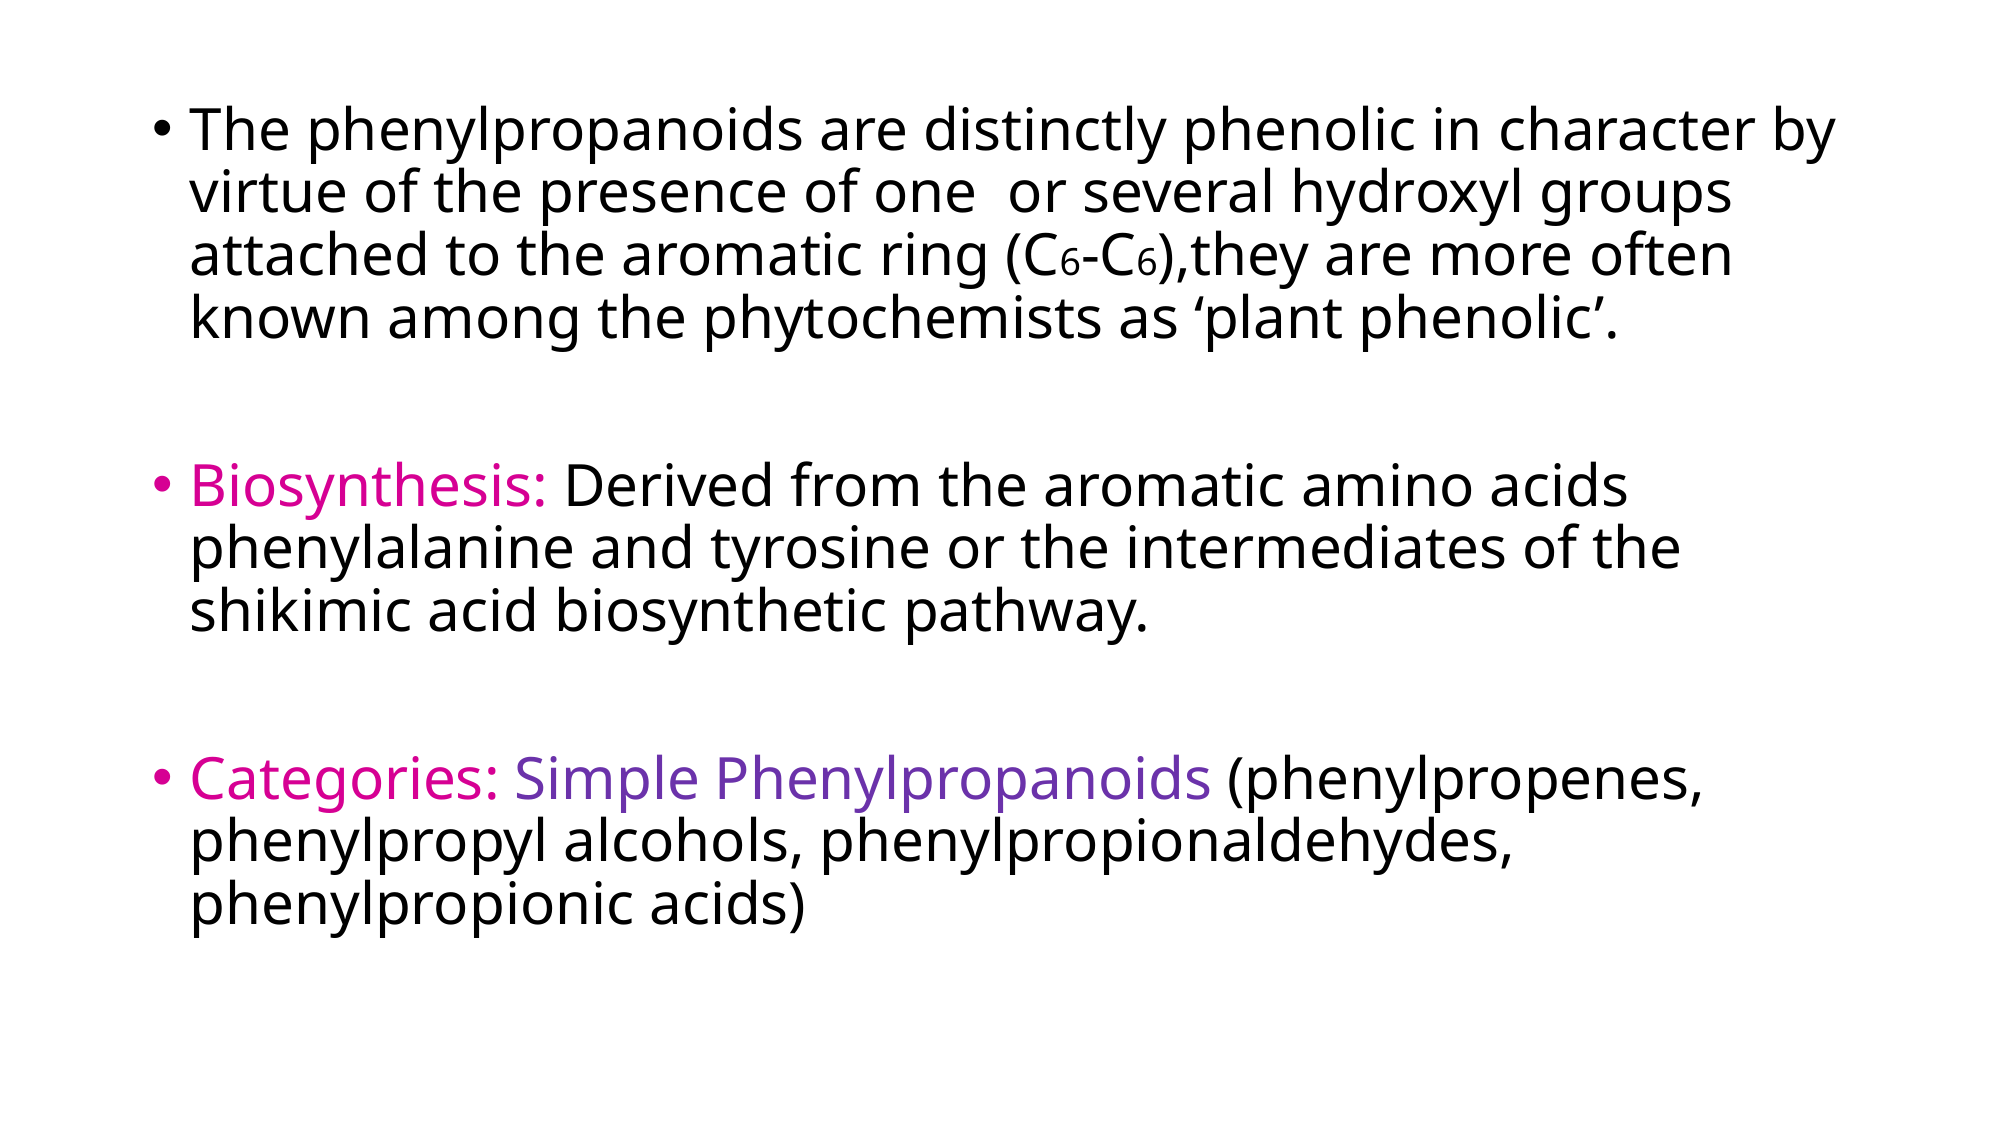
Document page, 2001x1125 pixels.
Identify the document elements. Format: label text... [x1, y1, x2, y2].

list The phenylpropanoids are distinctly phenolic in character by virtue of the presence of one or several hydroxyl groups attached to the aromatic ring (C6-C6),they are more often known among the phytochemists as ‘plant phenolic’. Biosynthesis: Derived from the aromatic amino acids phenylalanine and tyrosine or the intermediates of the shikimic acid biosynthetic pathway. Categories: Simple Phenylpropanoids (phenylpropenes, phenylpropyl alcohols, phenylpropionaldehydes, phenylpropionic acids) [137, 92, 1863, 1014]
